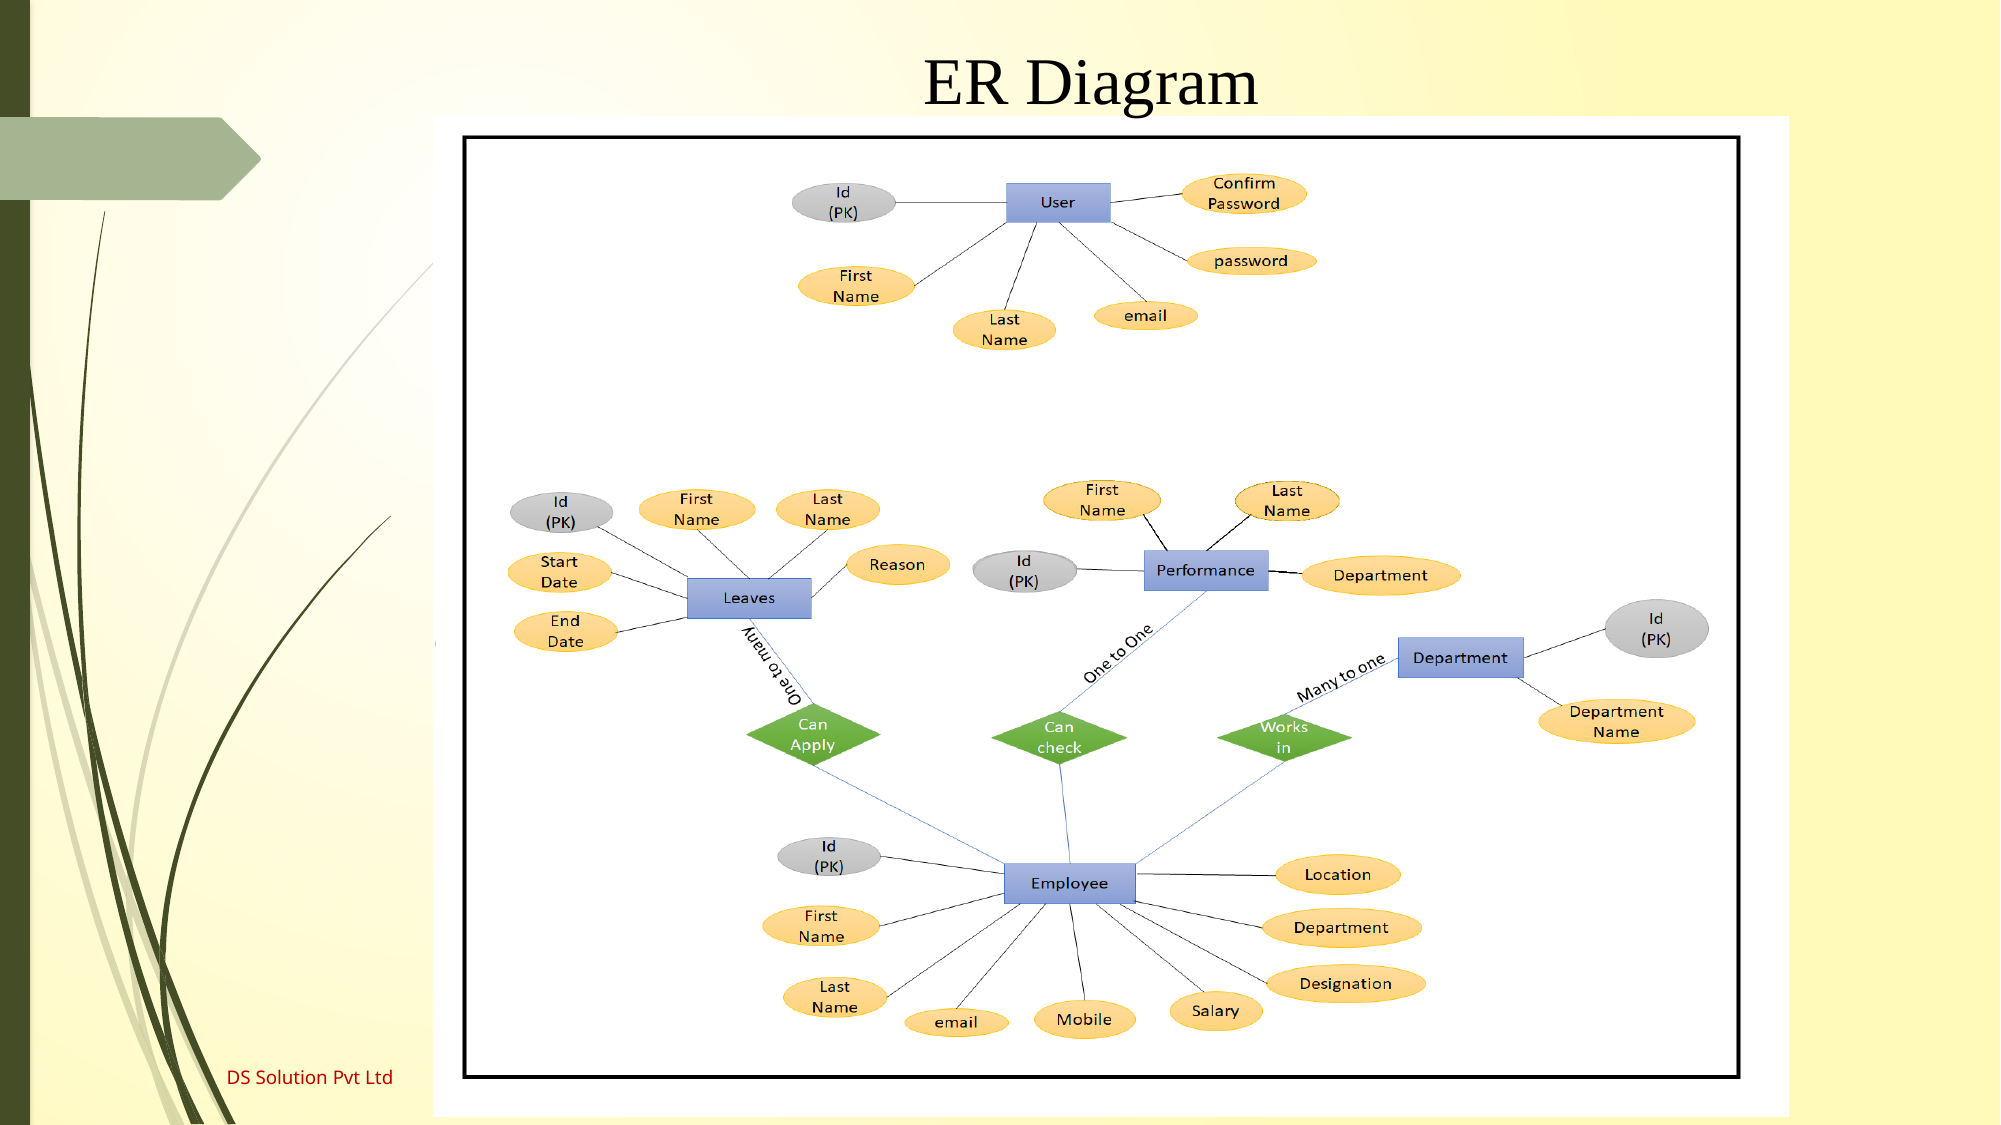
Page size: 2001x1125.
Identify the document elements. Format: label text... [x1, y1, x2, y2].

text_box ER Diagram [661, 30, 1522, 116]
picture [433, 116, 1789, 1117]
footer DS Solution Pvt Ltd [211, 1047, 429, 1108]
